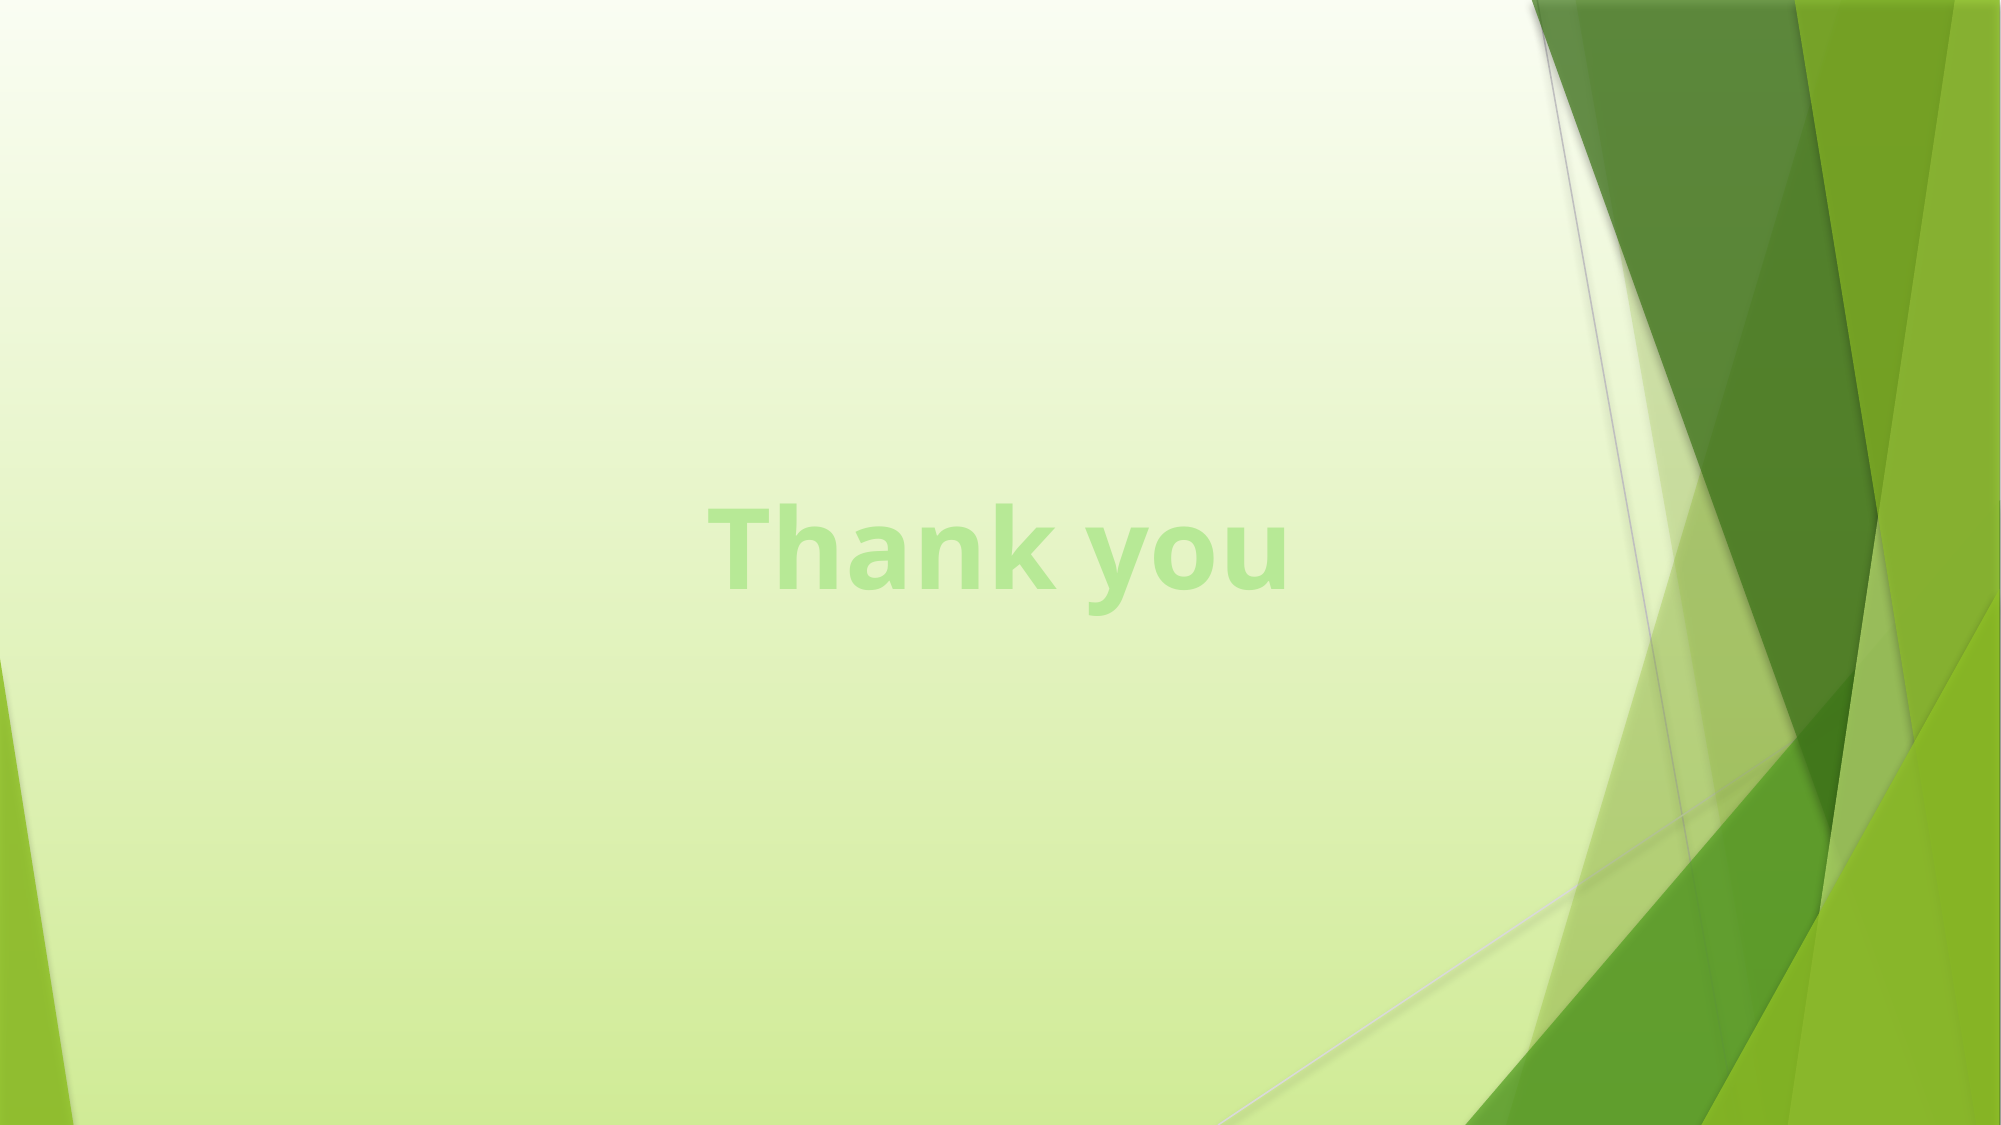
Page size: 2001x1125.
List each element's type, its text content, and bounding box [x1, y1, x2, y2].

text_box Thank you [518, 469, 1482, 620]
